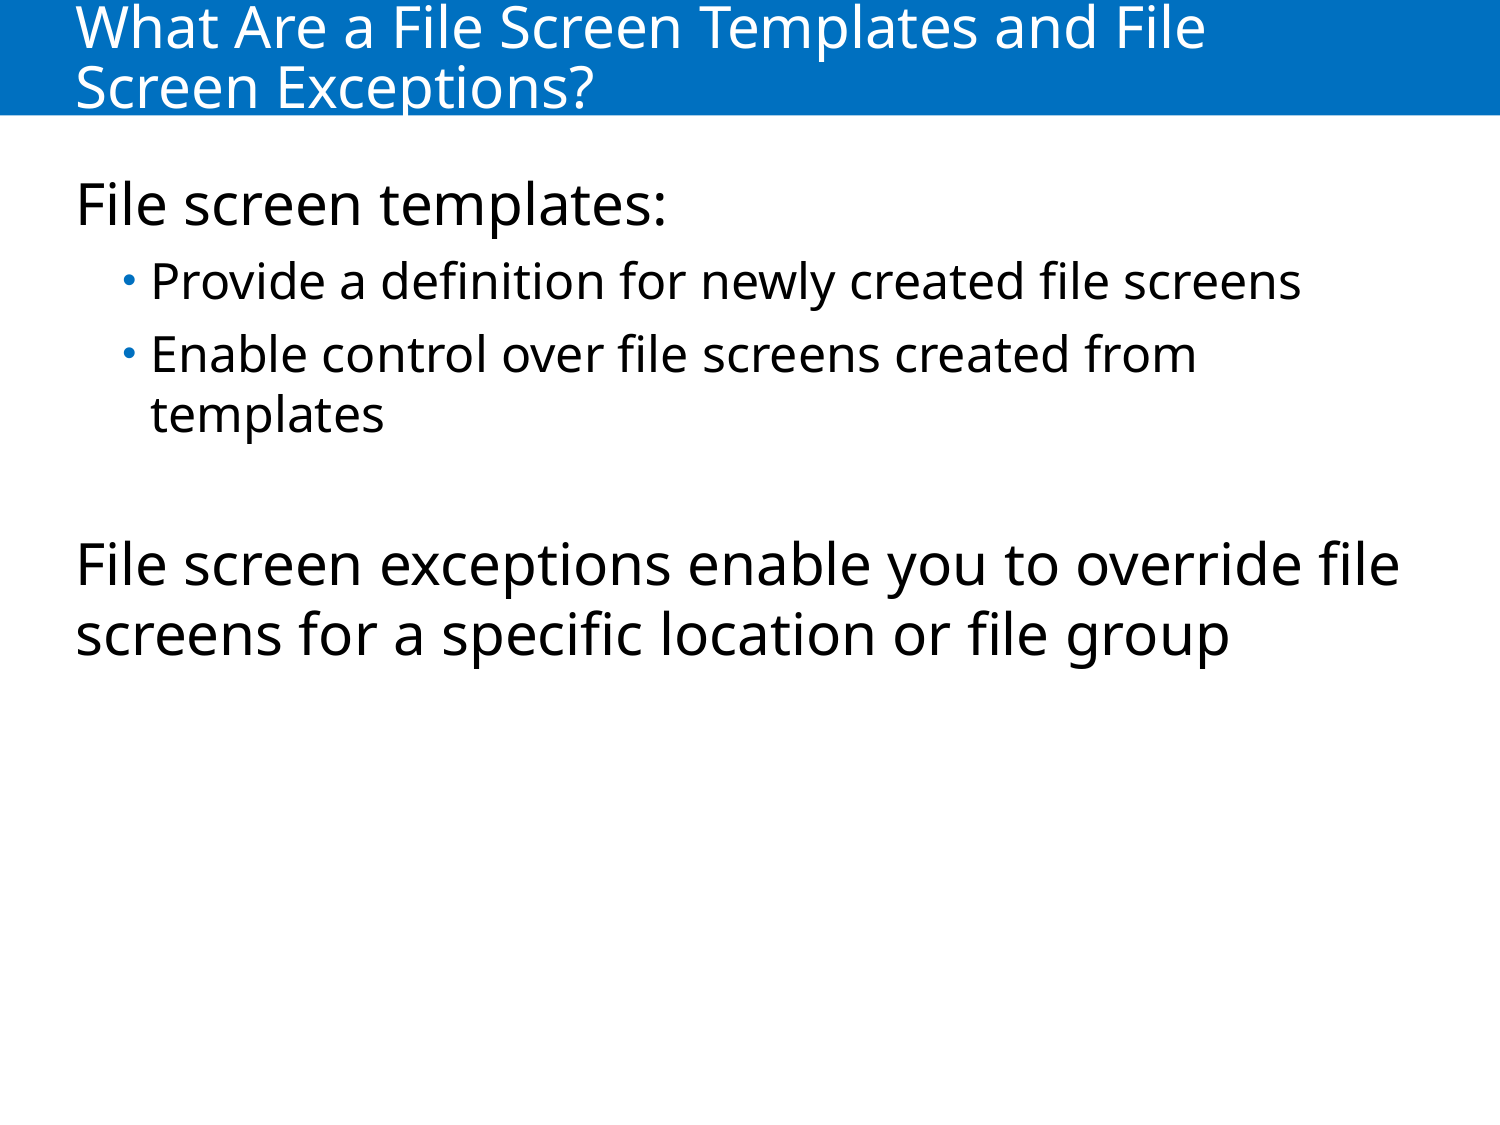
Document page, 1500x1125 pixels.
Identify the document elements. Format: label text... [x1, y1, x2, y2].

text_box File screen templates: Provide a definition for newly created file screens Enable control over file screens created from templates File screen exceptions enable you to override file screens for a specific location or file group [75, 167, 1408, 1012]
title What Are a File Screen Templates and File Screen Exceptions? [75, 0, 1351, 122]
